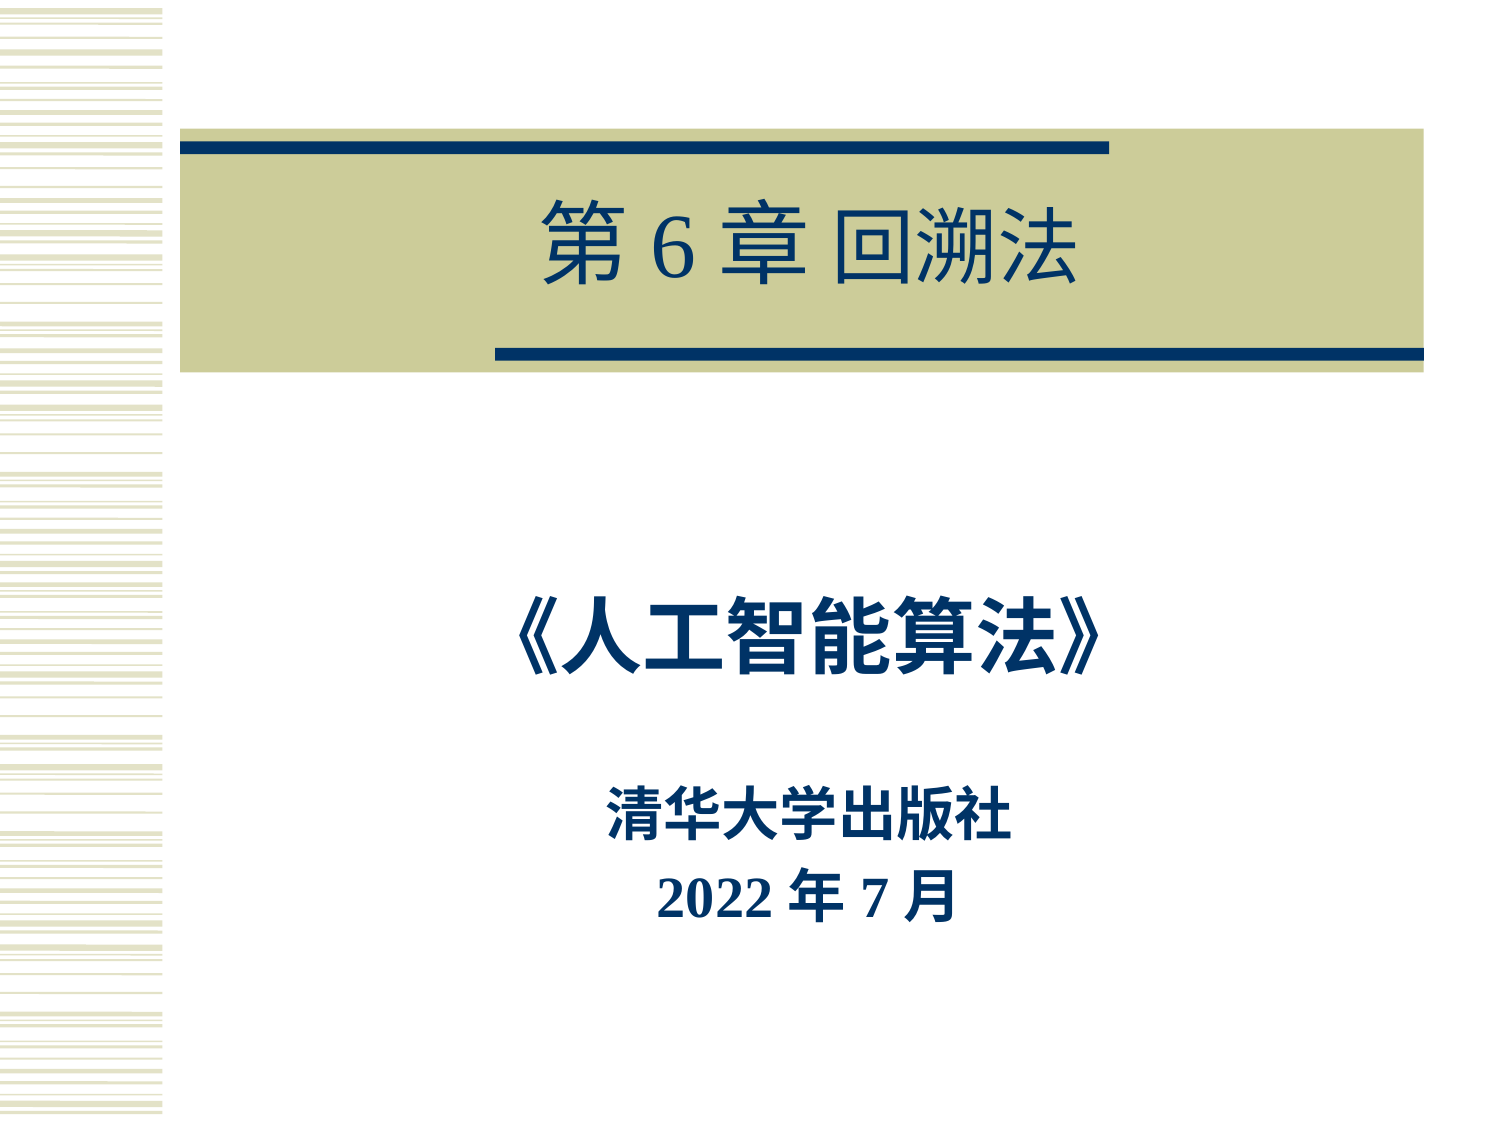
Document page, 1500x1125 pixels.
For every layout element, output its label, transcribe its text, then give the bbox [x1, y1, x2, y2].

title 第6章 回溯法 [170, 148, 1448, 351]
subtitle 《人工智能算法》 清华大学出版社 2022年7月 [262, 479, 1356, 887]
